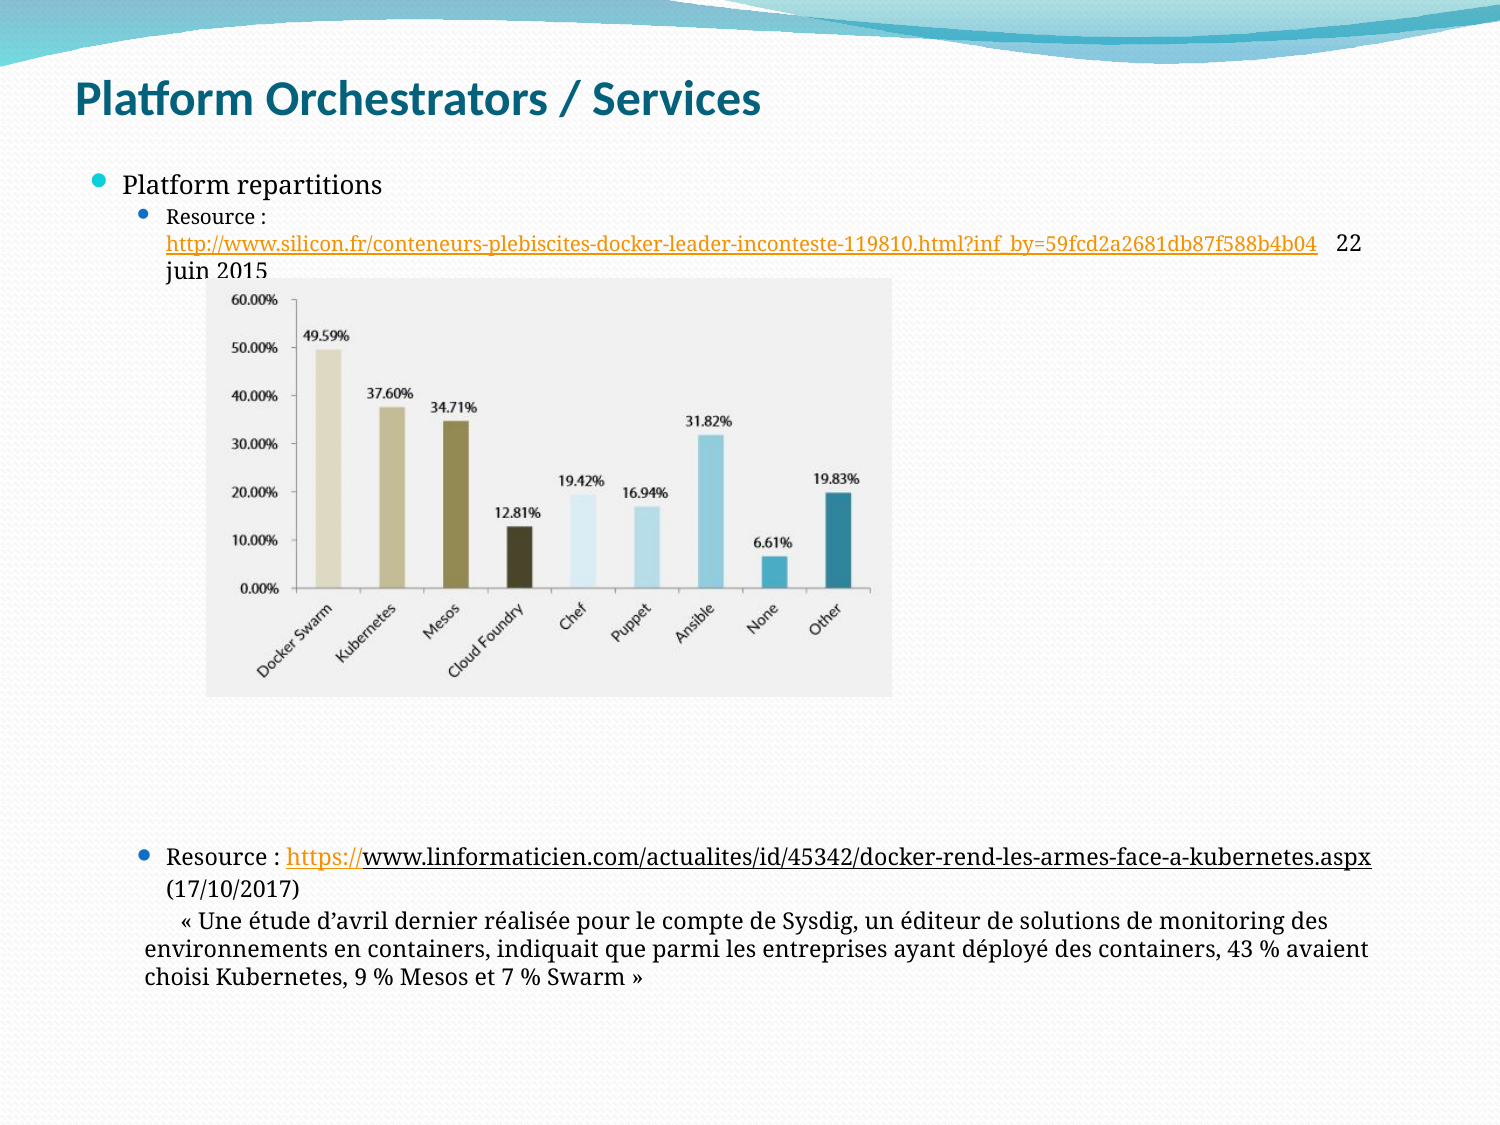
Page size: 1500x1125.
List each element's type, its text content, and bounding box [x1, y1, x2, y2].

picture [206, 278, 892, 697]
title Platform Orchestrators / Services [75, 45, 1425, 126]
list Platform repartitions Resource : http://www.silicon.fr/conteneurs-plebiscites-docker-leader-inconteste-119810.html?inf_by=59fcd2a2681db87f588b4b04 22 juin 2015 Resource : https://www.linformaticien.com/actualites/id/45342/docker-rend-les-armes-face-a-kubernetes.aspx (17/10/2017) « Une étude d’avril dernier réalisée pour le compte de Sysdig, un éditeur de solutions de monitoring des environnements en containers, indiquait que parmi les entreprises ayant déployé des containers, 43 % avaient choisi Kubernetes, 9 % Mesos et 7 % Swarm » [75, 160, 1425, 1005]
